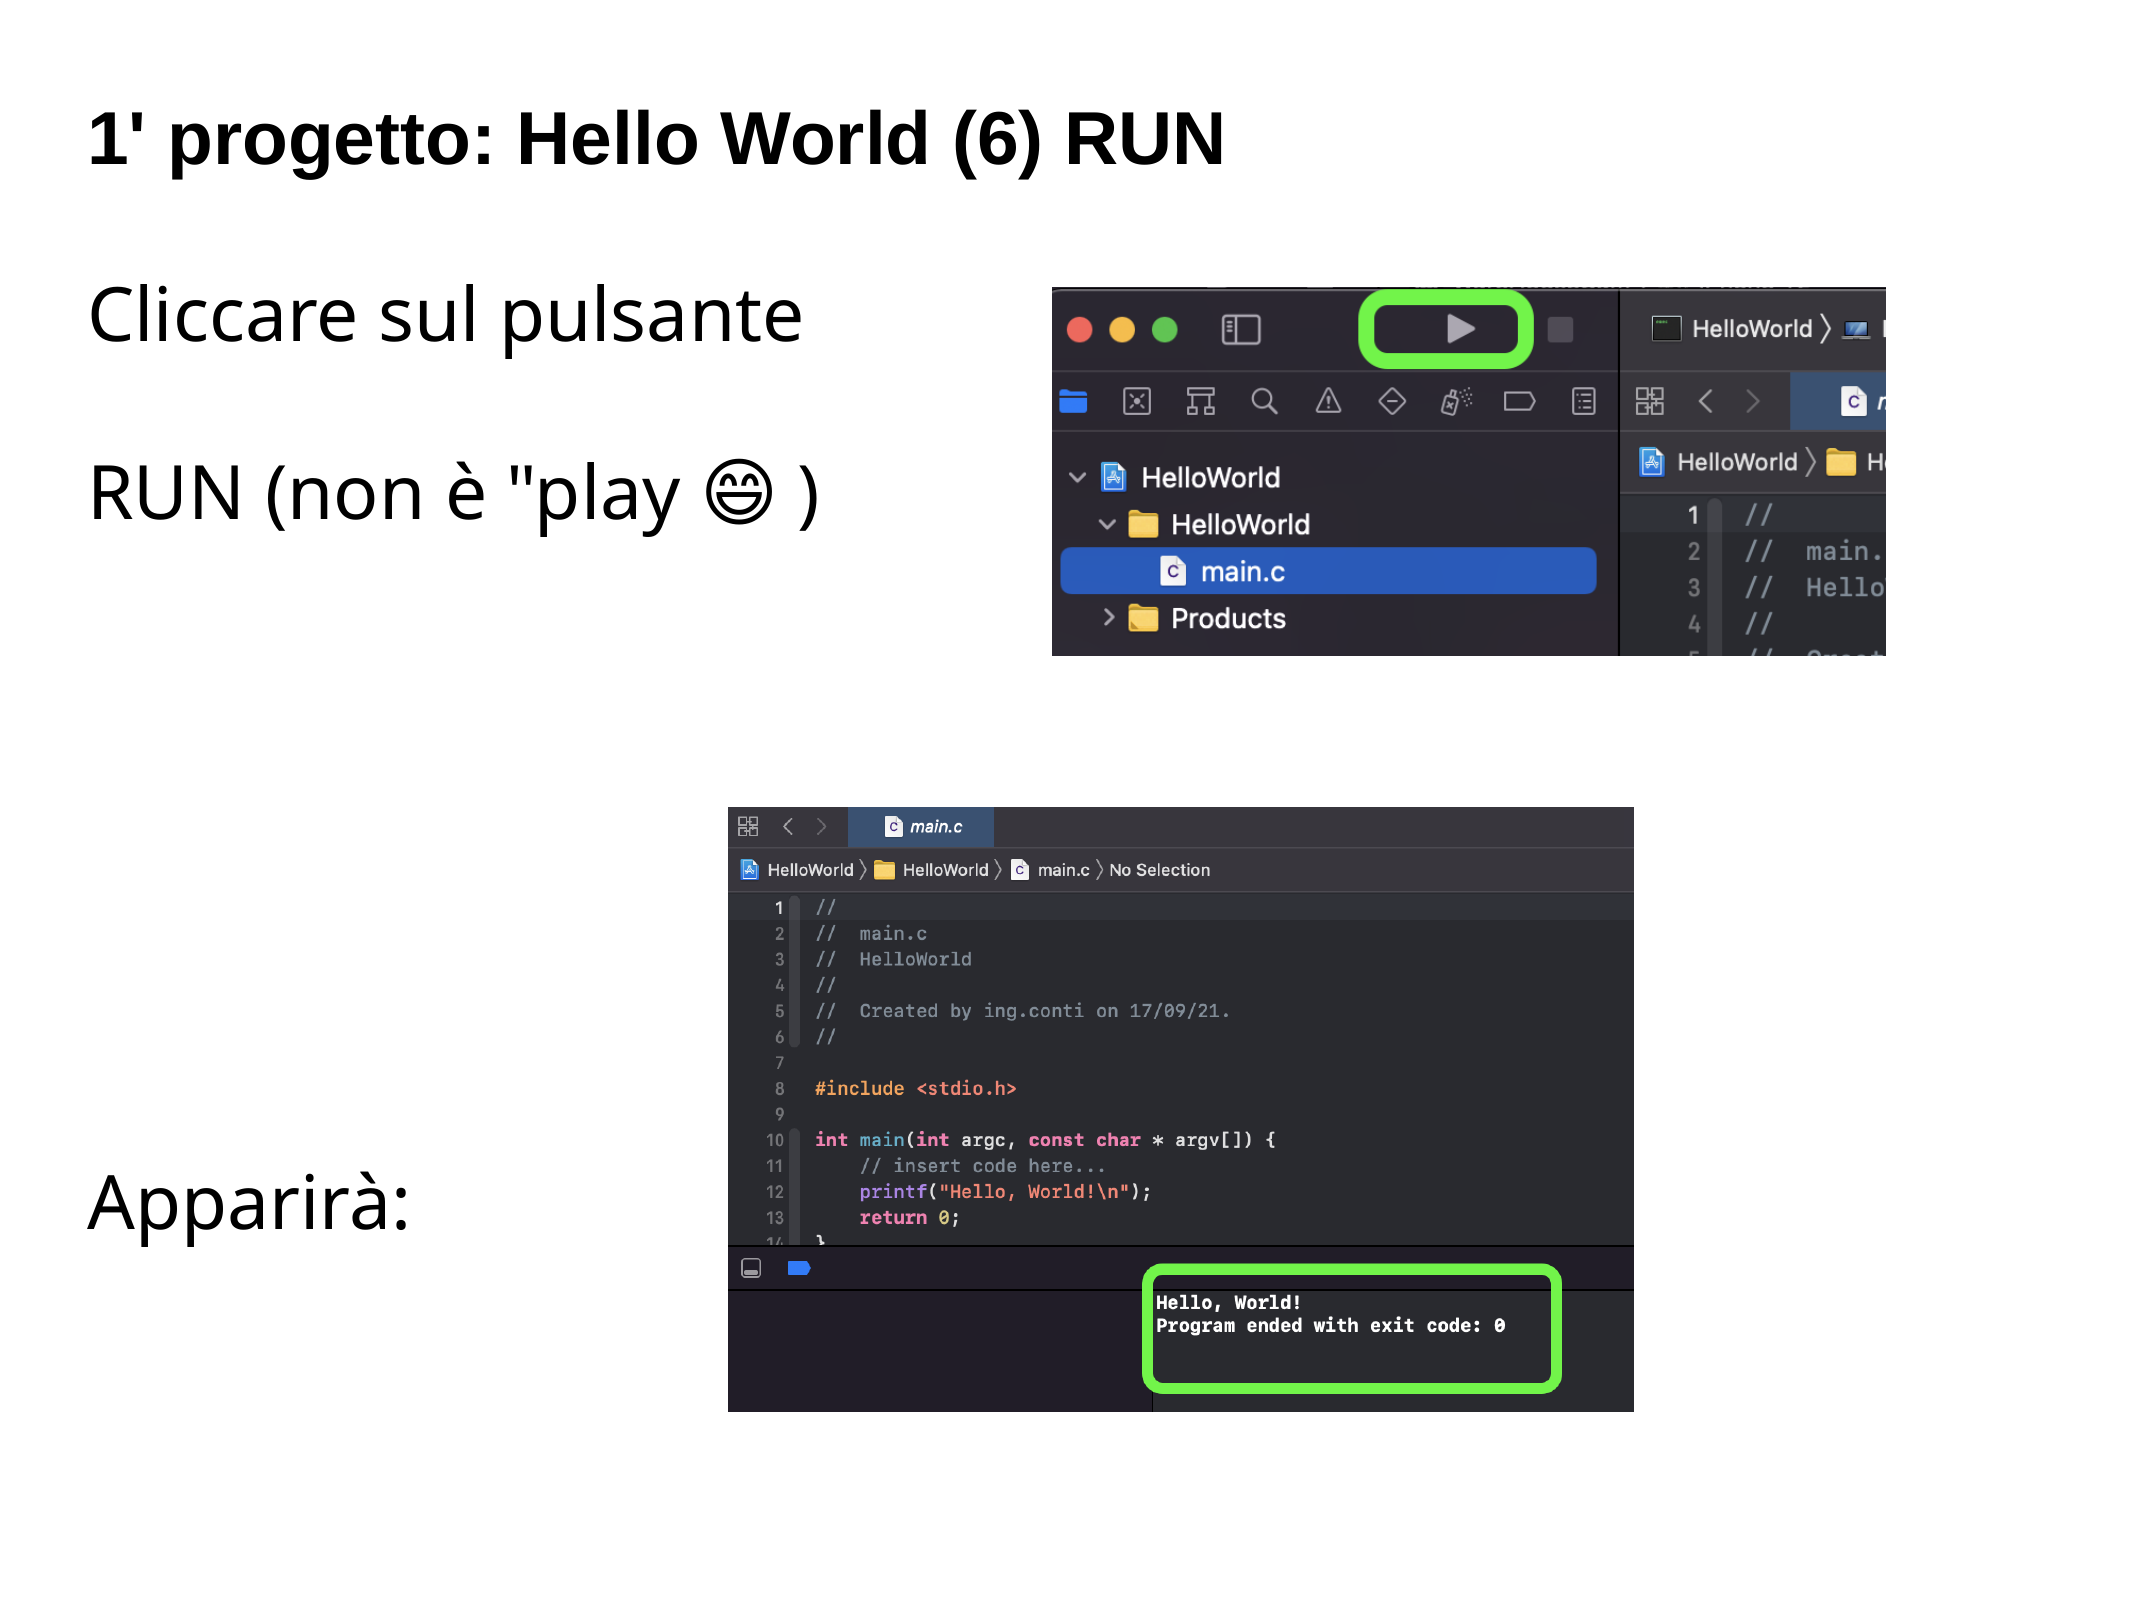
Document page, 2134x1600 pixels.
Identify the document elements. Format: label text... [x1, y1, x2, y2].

list 1' progetto: Hello World (6) RUN Cliccare sul pulsante RUN (non è "play 😄 ) Apparirà: [78, 80, 1978, 1459]
picture [1052, 287, 1886, 656]
picture [728, 807, 1635, 1412]
